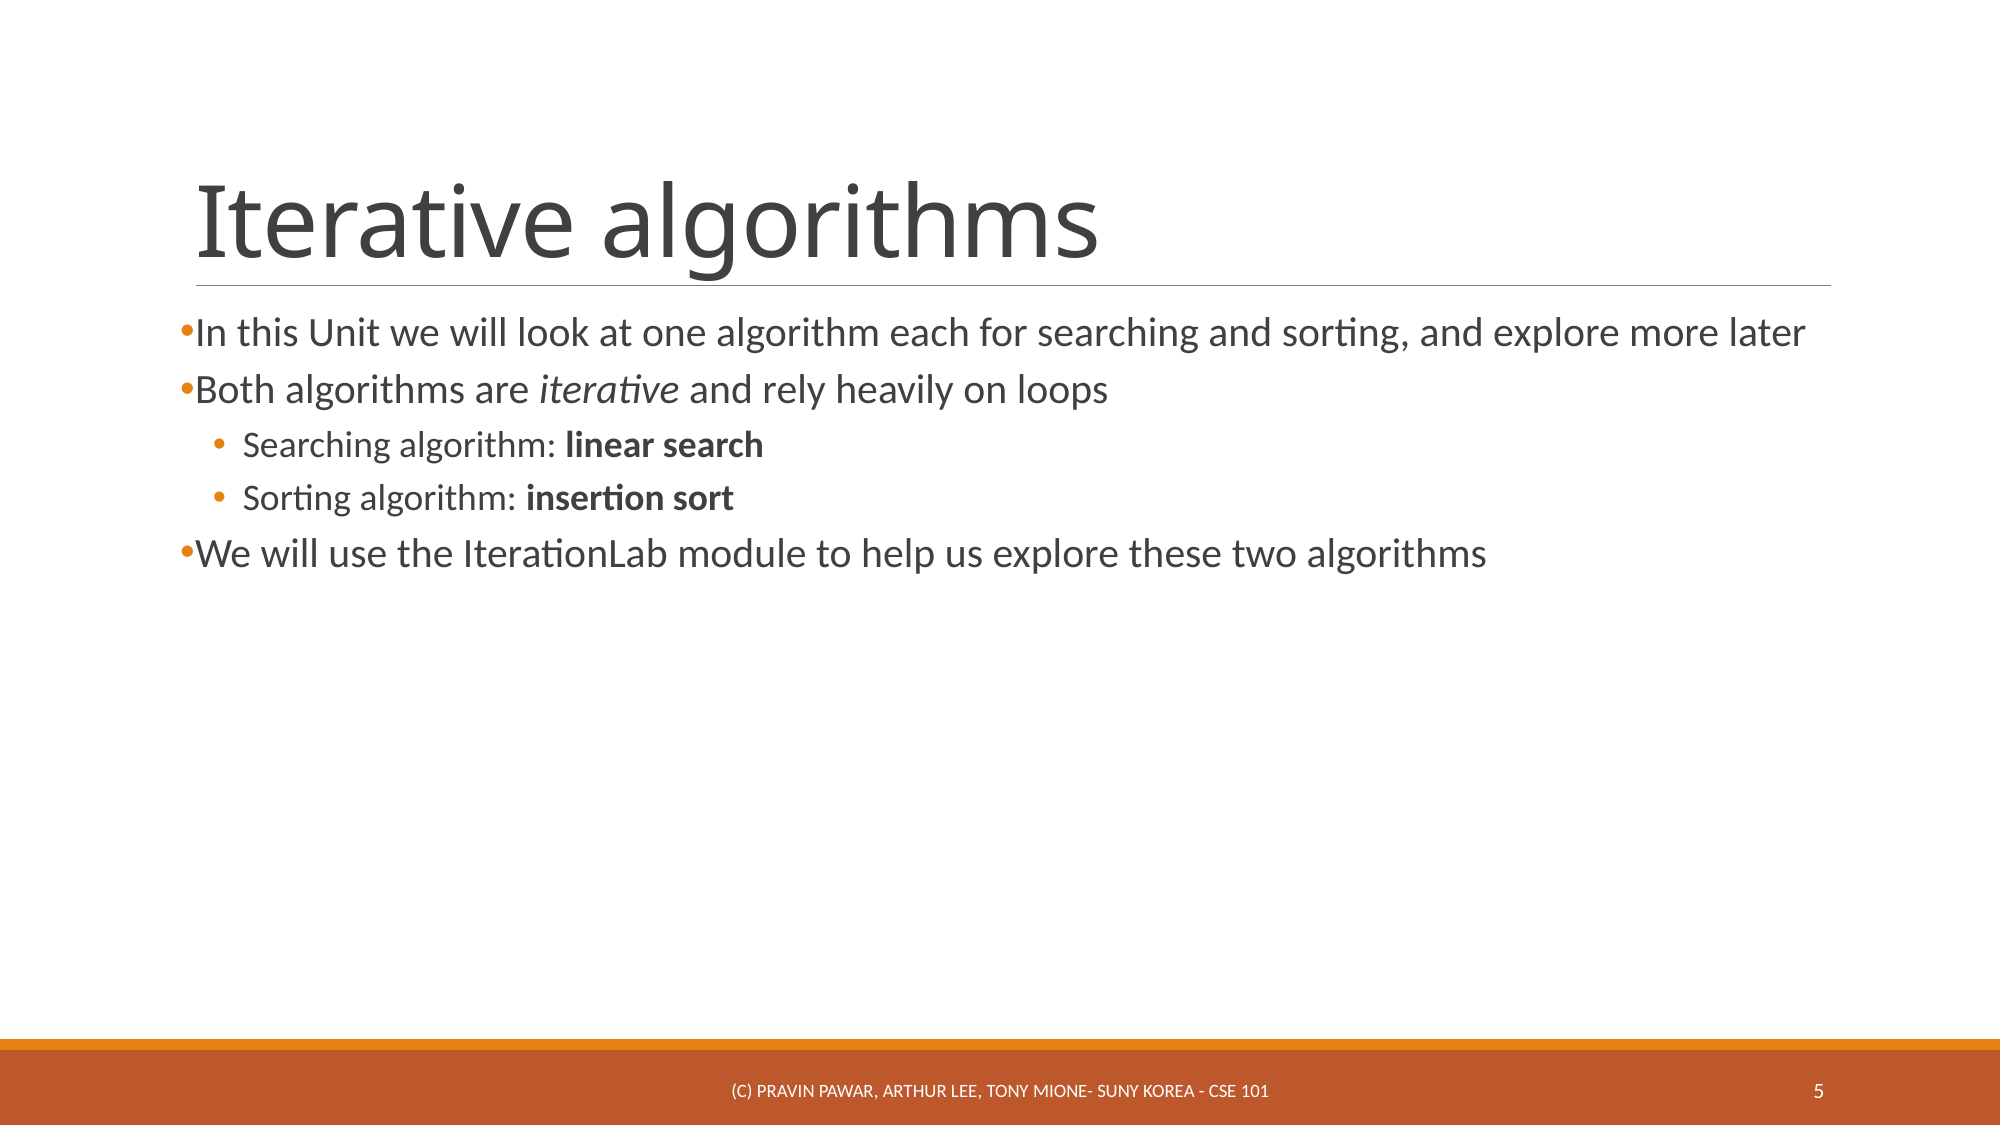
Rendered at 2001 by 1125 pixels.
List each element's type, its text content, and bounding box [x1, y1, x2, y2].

footer (c) Pravin Pawar, Arthur Lee, Tony Mione- SUNY Korea - CSE 101 [604, 1059, 1396, 1120]
slide_number 5 [1624, 1059, 1840, 1120]
title Iterative algorithms [180, 47, 1830, 285]
list In this Unit we will look at one algorithm each for searching and sorting, and explore more later Both algorithms are iterative and rely heavily on loops Searching algorithm: linear search Sorting algorithm: insertion sort We will use the IterationLab module to help us explore these two algorithms [180, 302, 1830, 963]
